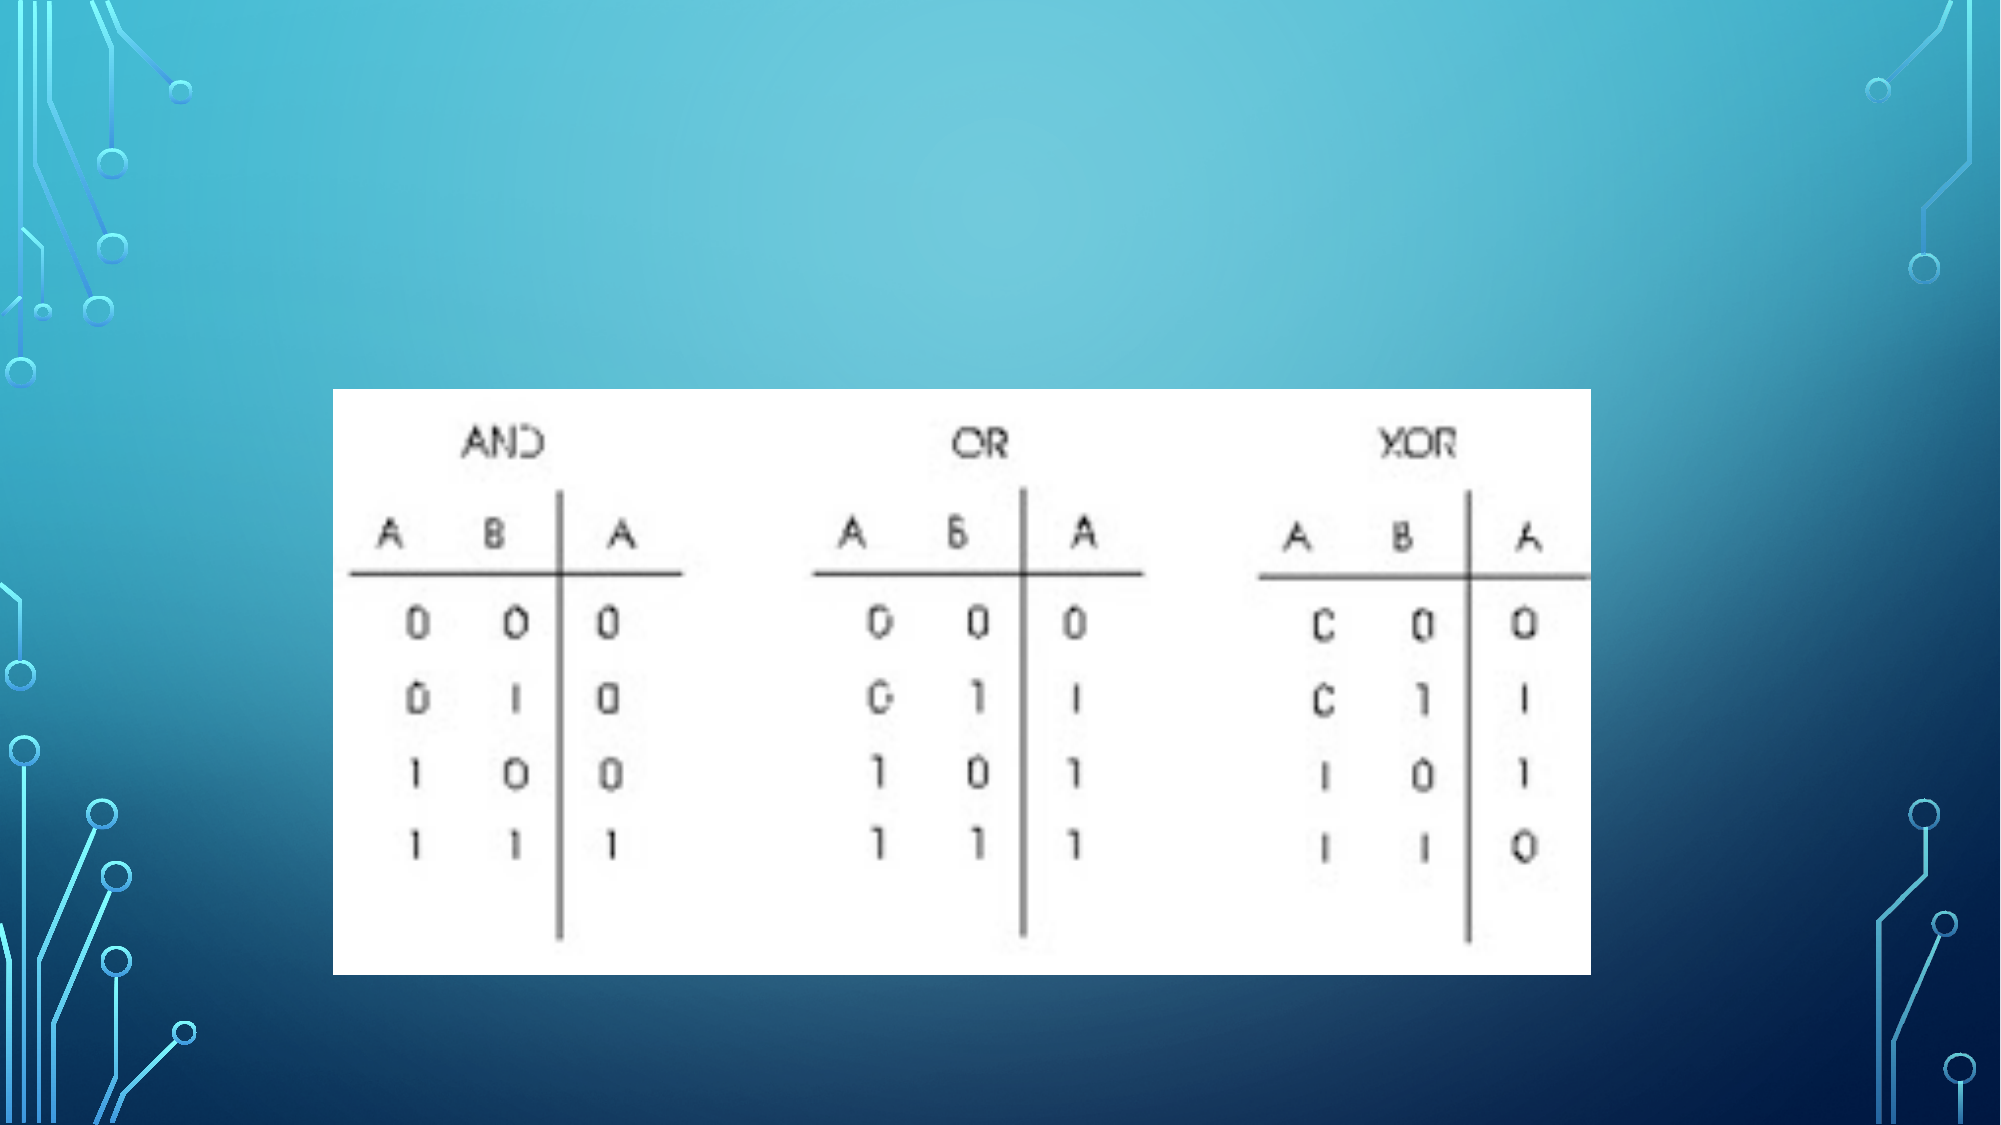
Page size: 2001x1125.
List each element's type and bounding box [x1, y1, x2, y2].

picture [333, 389, 1591, 976]
